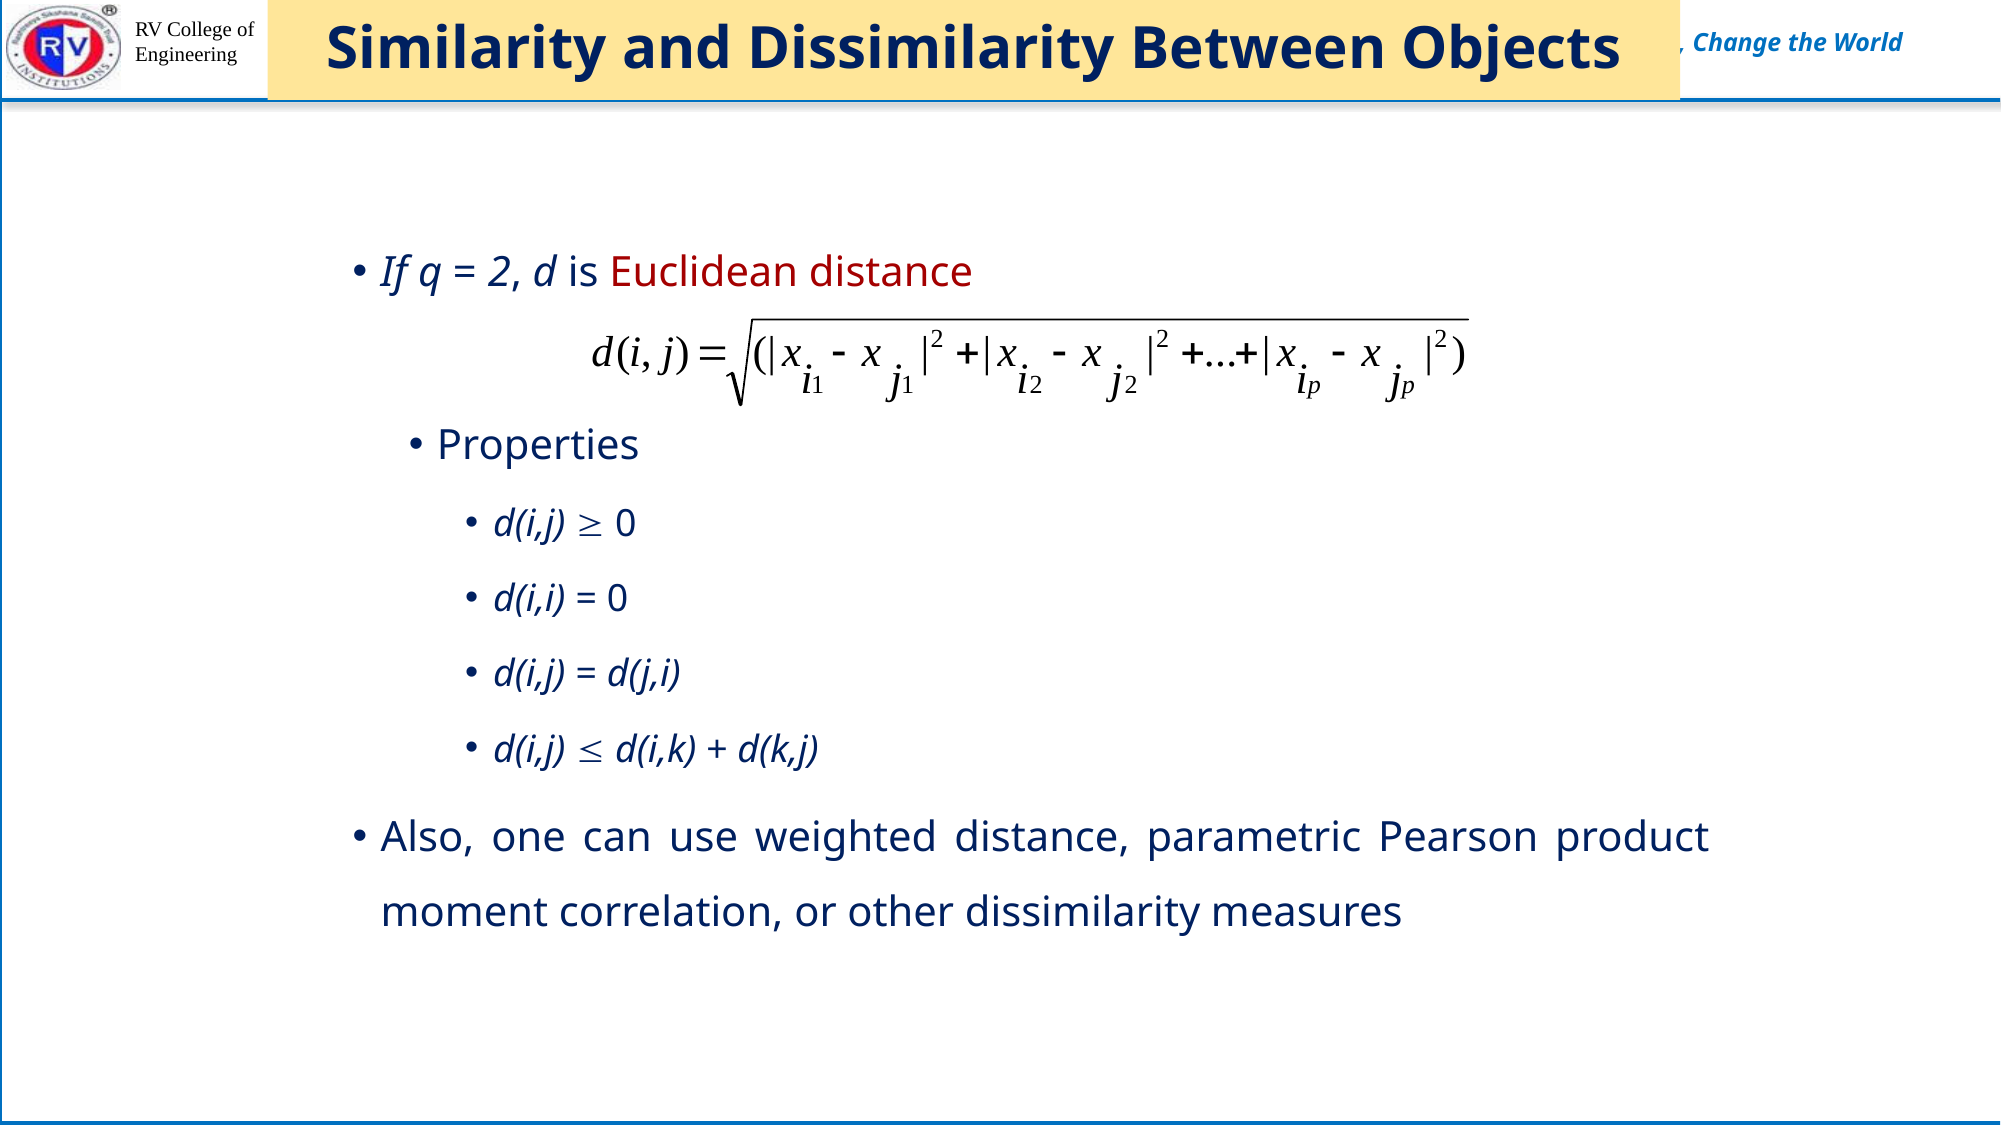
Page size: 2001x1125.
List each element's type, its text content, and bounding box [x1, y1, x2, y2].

picture [6, 4, 121, 90]
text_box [587, 312, 1474, 413]
list If q = 2, d is Euclidean distance Properties d(i,j)  0 d(i,i) = 0 d(i,j) = d(j,i) d(i,j)  d(i,k) + d(k,j) Also, one can use weighted distance, parametric Pearson product moment correlation, or other dissimilarity measures [337, 212, 1725, 1025]
title Similarity and Dissimilarity Between Objects [267, 0, 1681, 100]
